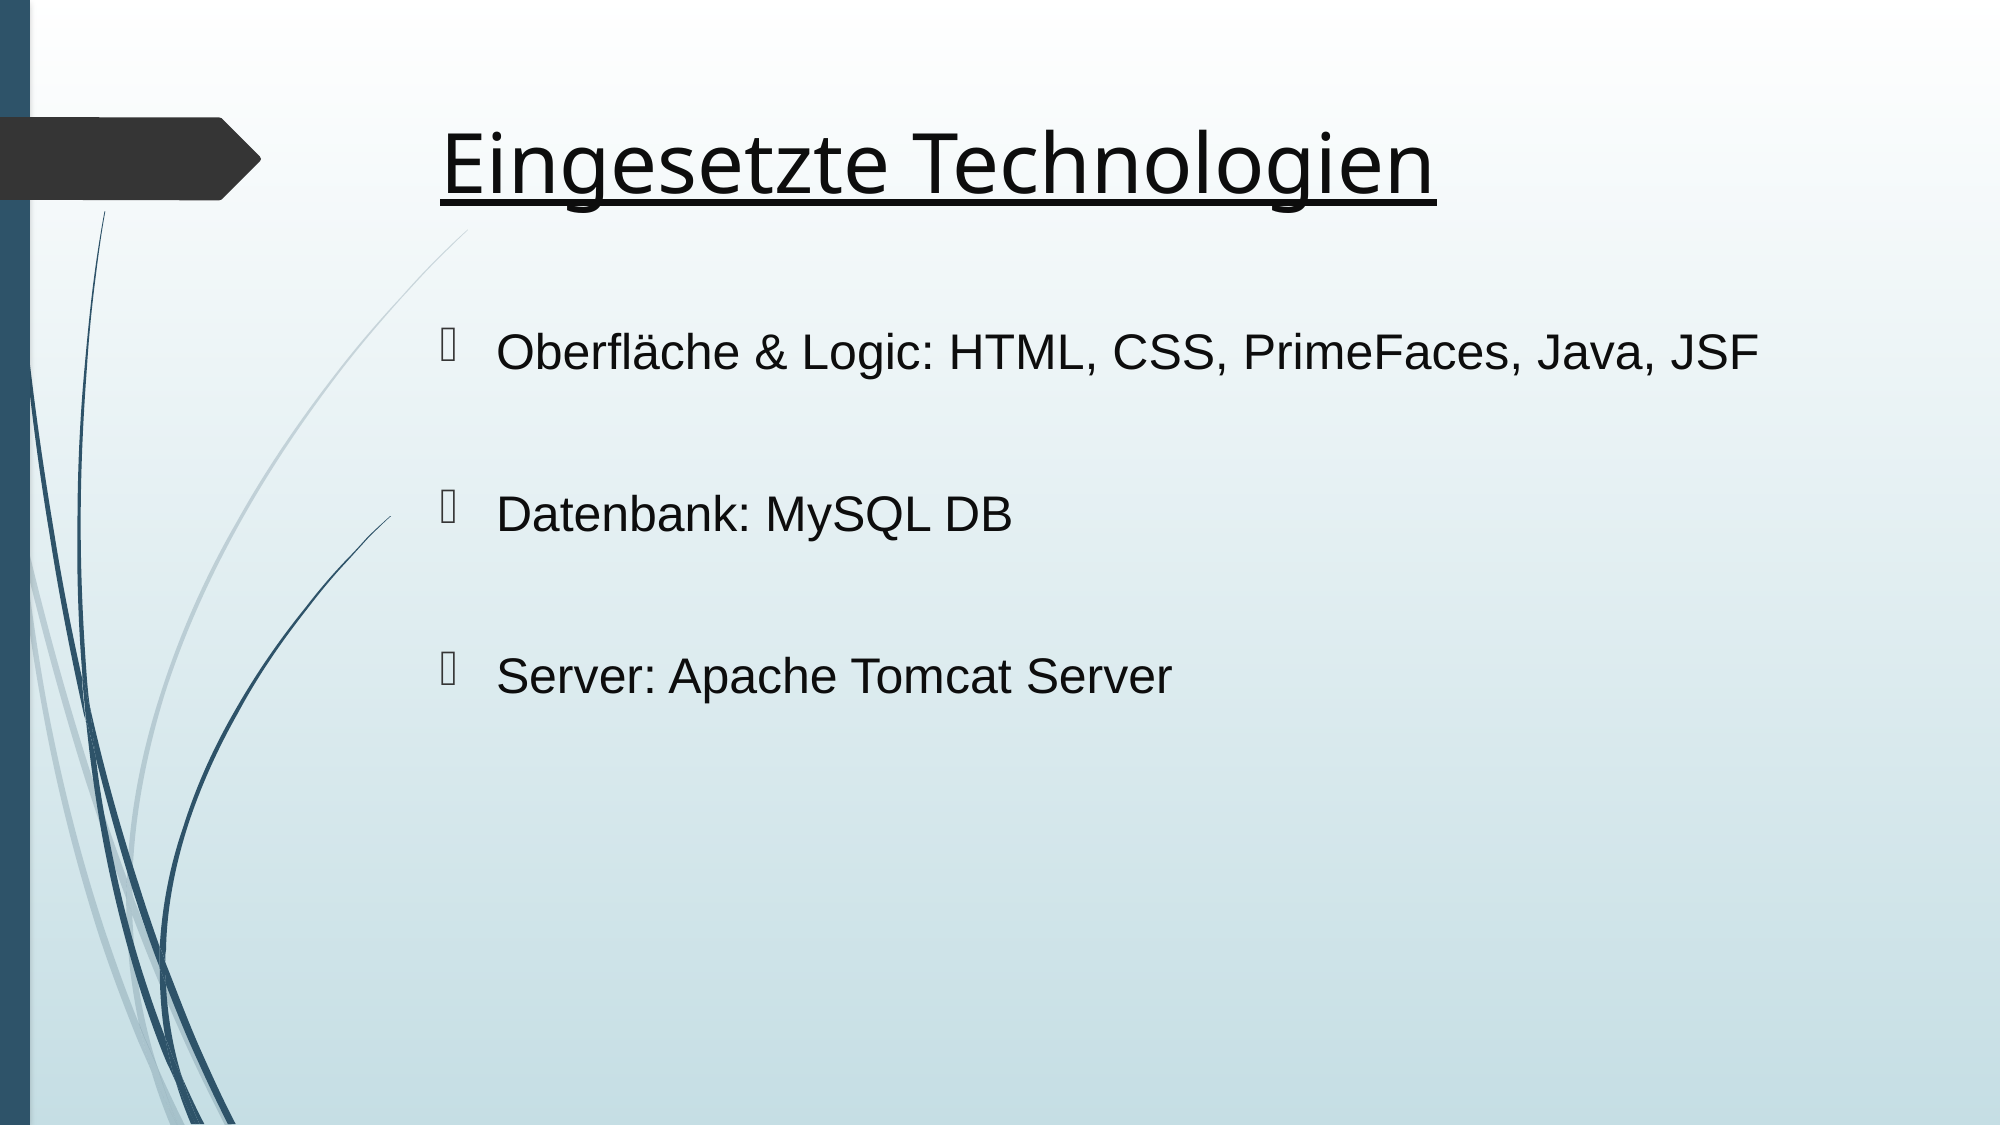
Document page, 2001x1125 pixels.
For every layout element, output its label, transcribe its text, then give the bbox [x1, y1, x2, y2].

list Oberfläche & Logic: HTML, CSS, PrimeFaces, Java, JSF Datenbank: MySQL DB Server: Apache Tomcat Server [424, 312, 1888, 931]
title Eingesetzte Technologien [425, 102, 1888, 312]
